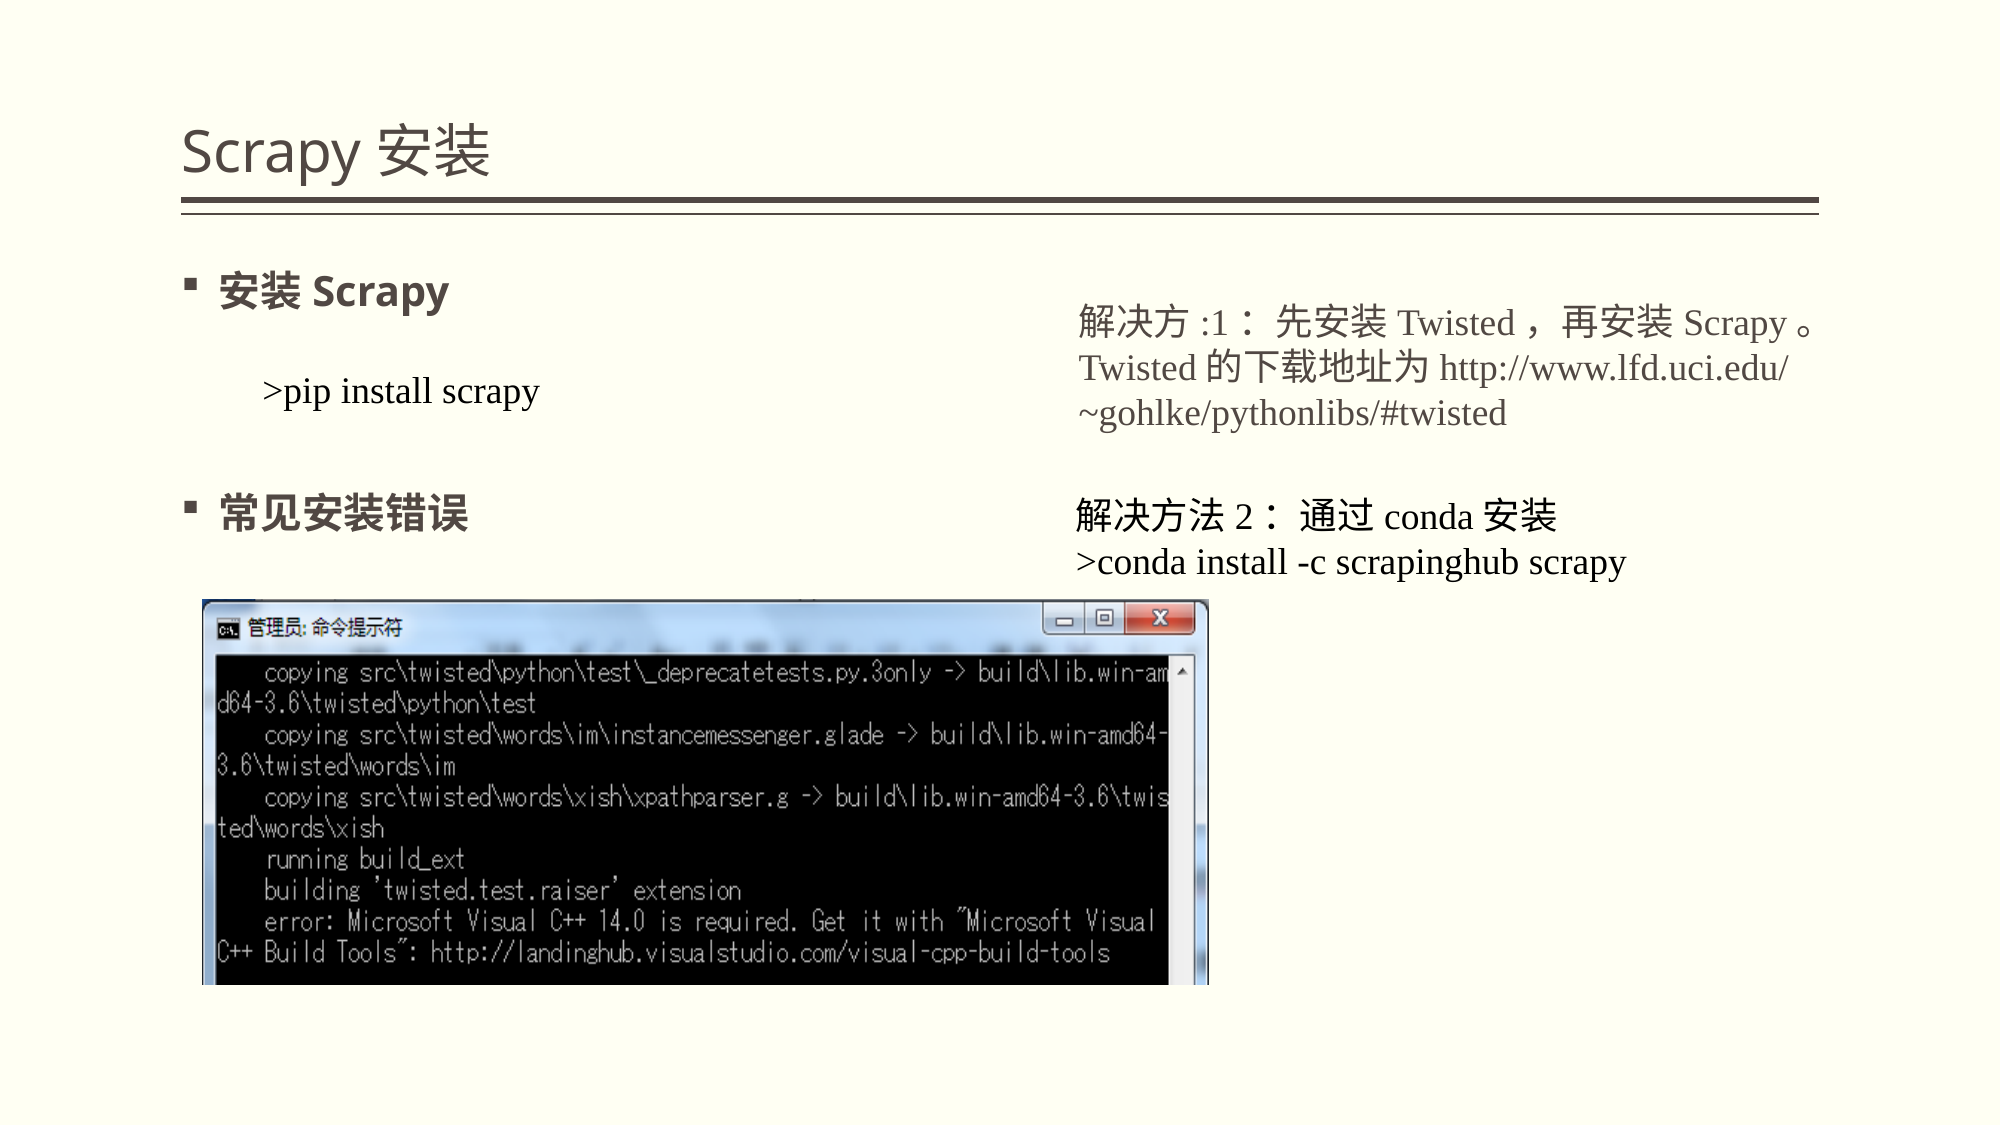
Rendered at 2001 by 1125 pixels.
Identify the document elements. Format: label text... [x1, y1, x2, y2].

text_box 解决方法2：通过conda安装 >conda install -c scrapinghub scrapy [1016, 484, 1686, 590]
text_box >pip install scrapy [203, 358, 556, 419]
picture [202, 599, 1209, 985]
list 安装Scrapy [181, 262, 659, 389]
text_box 常见安装错误 [181, 484, 537, 612]
text_box 解决方:1：先安装Twisted，再安装Scrapy。 Twisted的下载地址为http://www.lfd.uci.edu/~gohlke/pythonlibs/#twisted [1063, 290, 1913, 440]
title Scrapy安装 [181, 12, 1819, 193]
